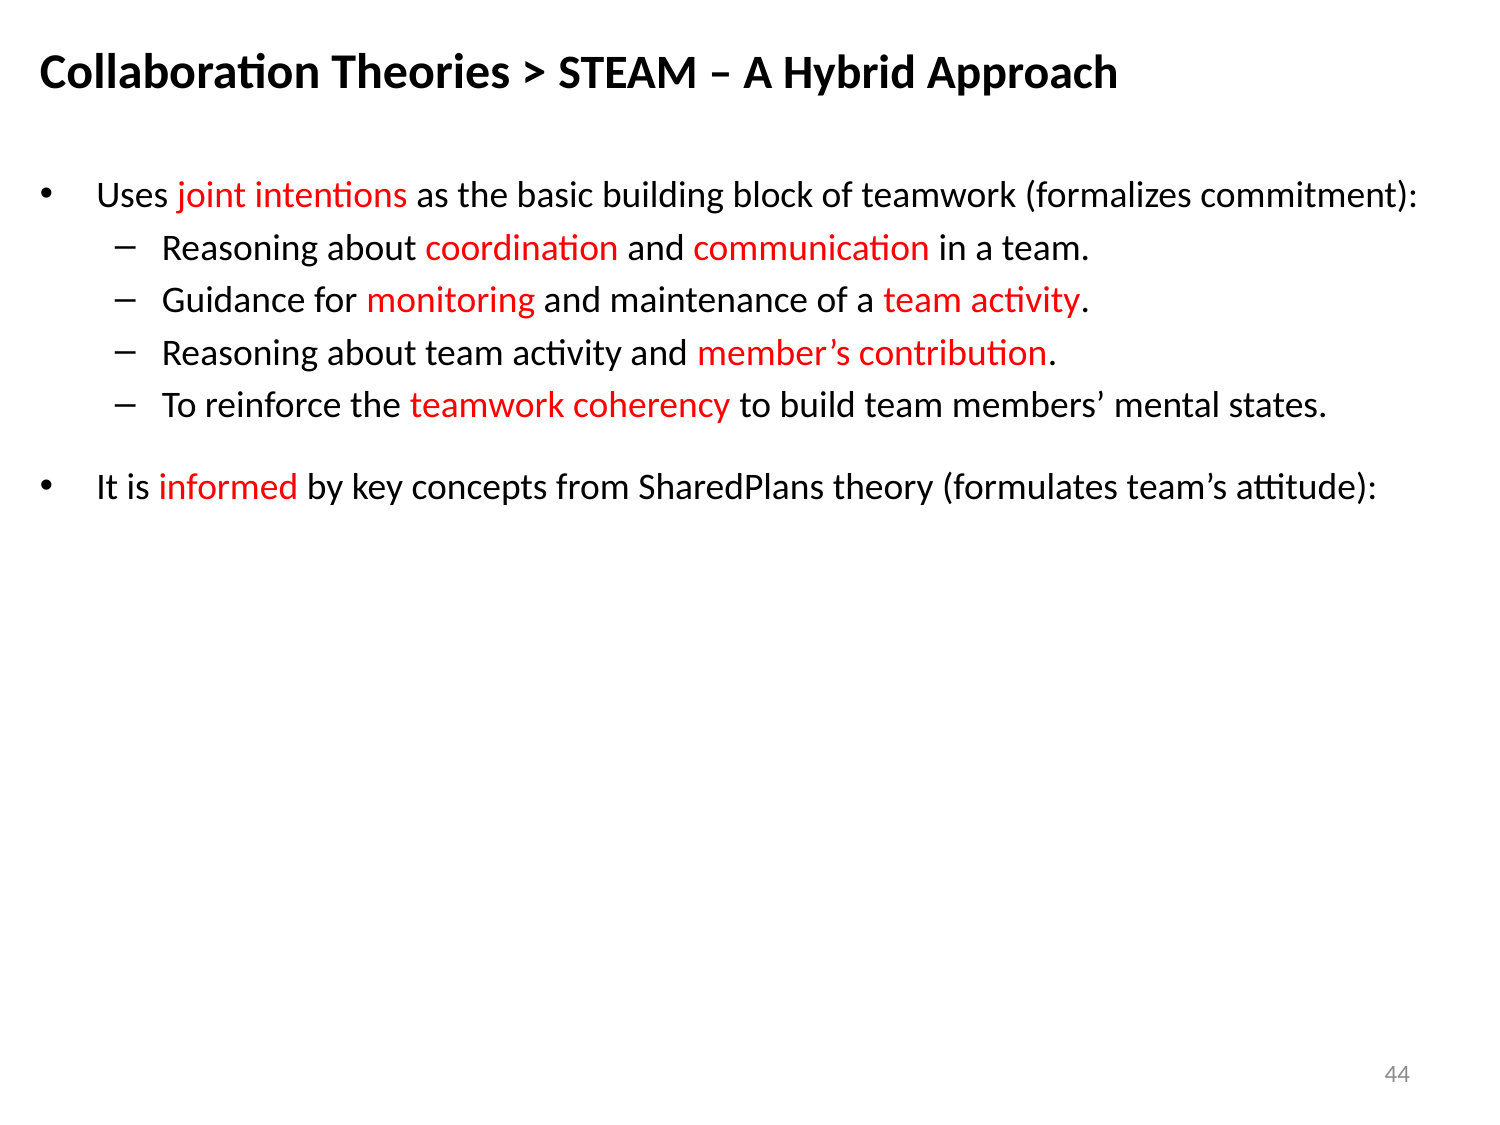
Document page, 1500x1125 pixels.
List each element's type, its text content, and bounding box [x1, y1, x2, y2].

text_box Uses joint intentions as the basic building block of teamwork (formalizes commitment): Reasoning about coordination and communication in a team. Guidance for monitoring and maintenance of a team activity. Reasoning about team activity and member’s contribution. To reinforce the teamwork coherency to build team members’ mental states. It is informed by key concepts from SharedPlans theory (formulates team’s attitude): [24, 162, 1475, 1100]
text_box Collaboration Theories > STEAM – A Hybrid Approach [24, 0, 1475, 138]
slide_number 44 [1074, 1042, 1425, 1103]
